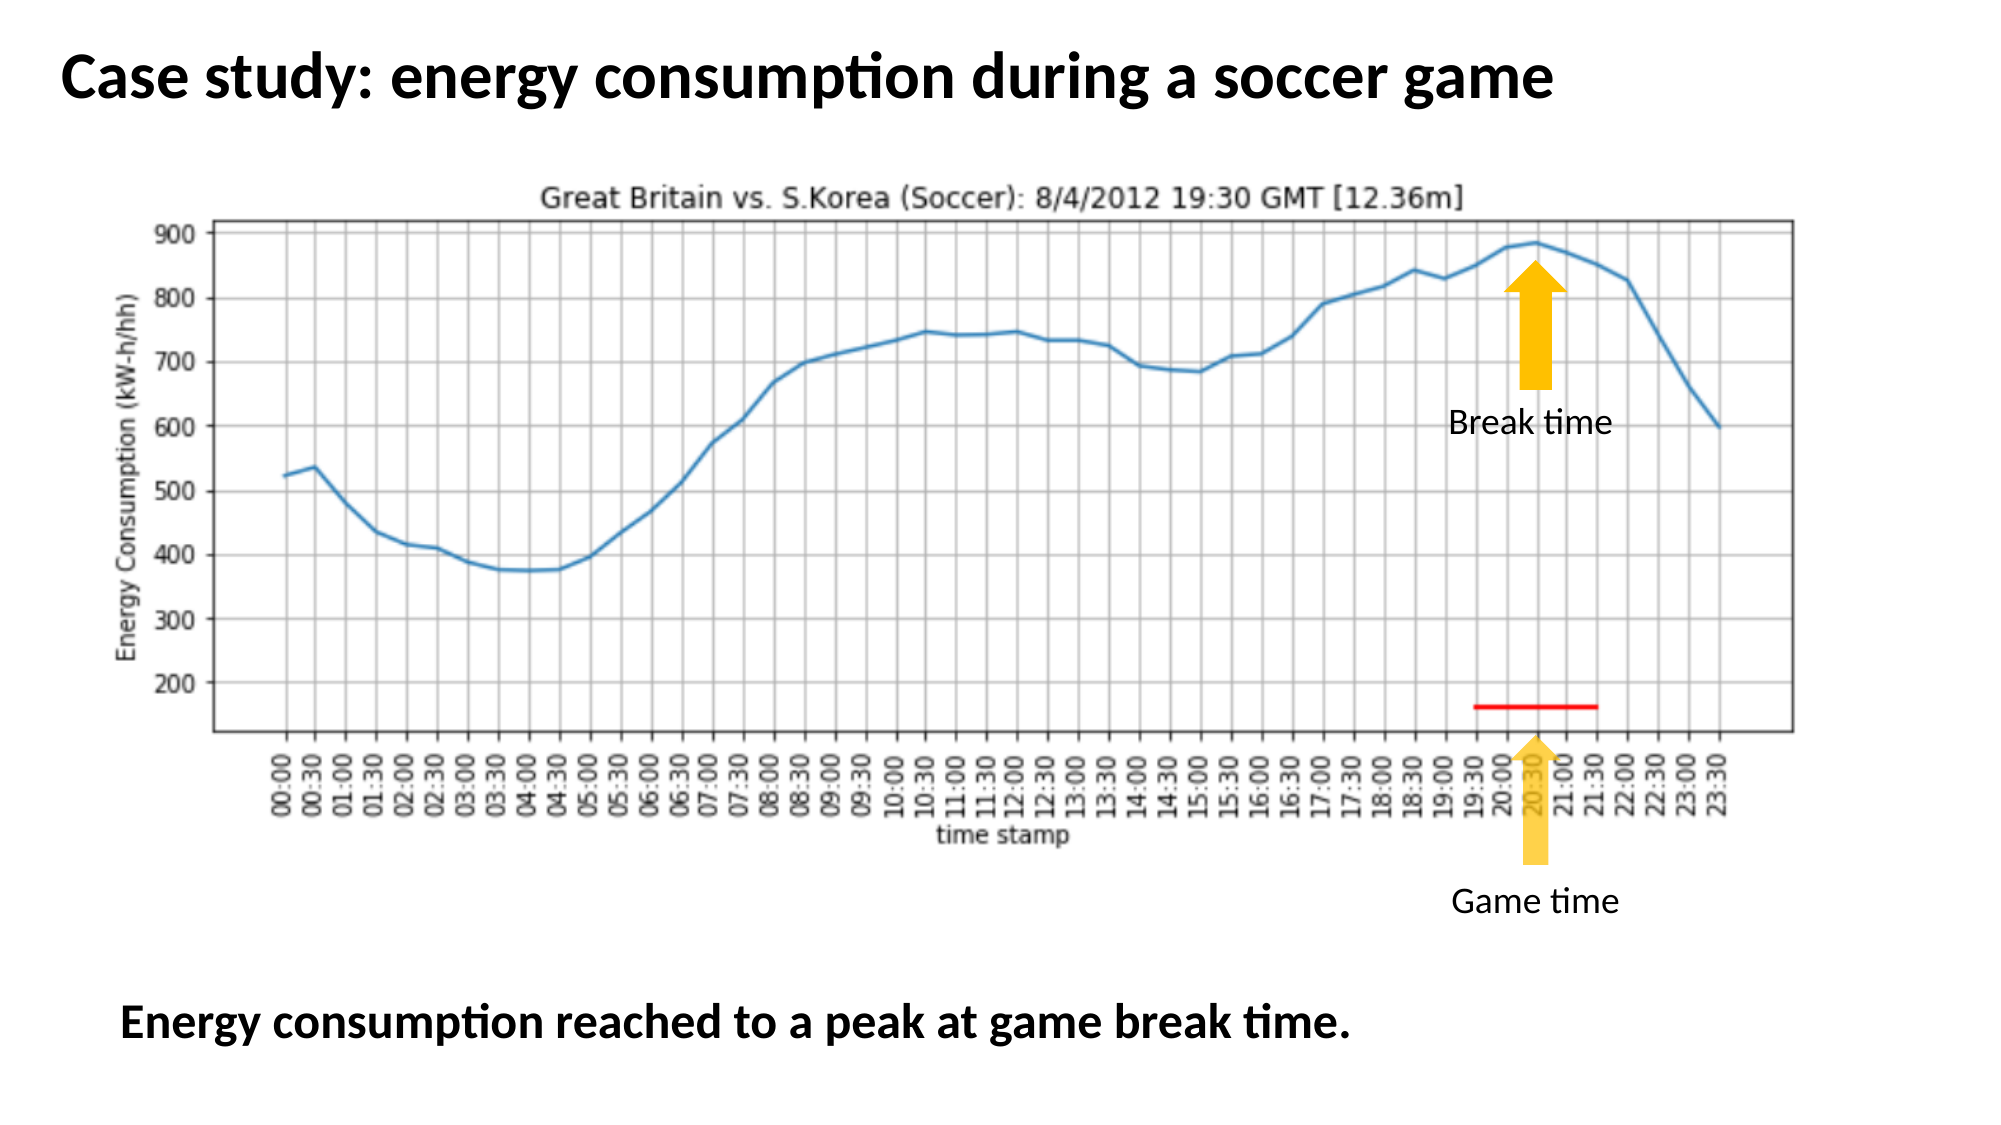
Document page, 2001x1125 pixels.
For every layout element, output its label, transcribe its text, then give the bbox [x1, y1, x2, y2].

text_box Case study: energy consumption during a soccer game [46, 24, 1587, 119]
text_box Energy consumption reached to a peak at game break time. [105, 981, 1368, 1057]
text_box Game time [1436, 868, 1635, 929]
picture [99, 166, 1836, 865]
